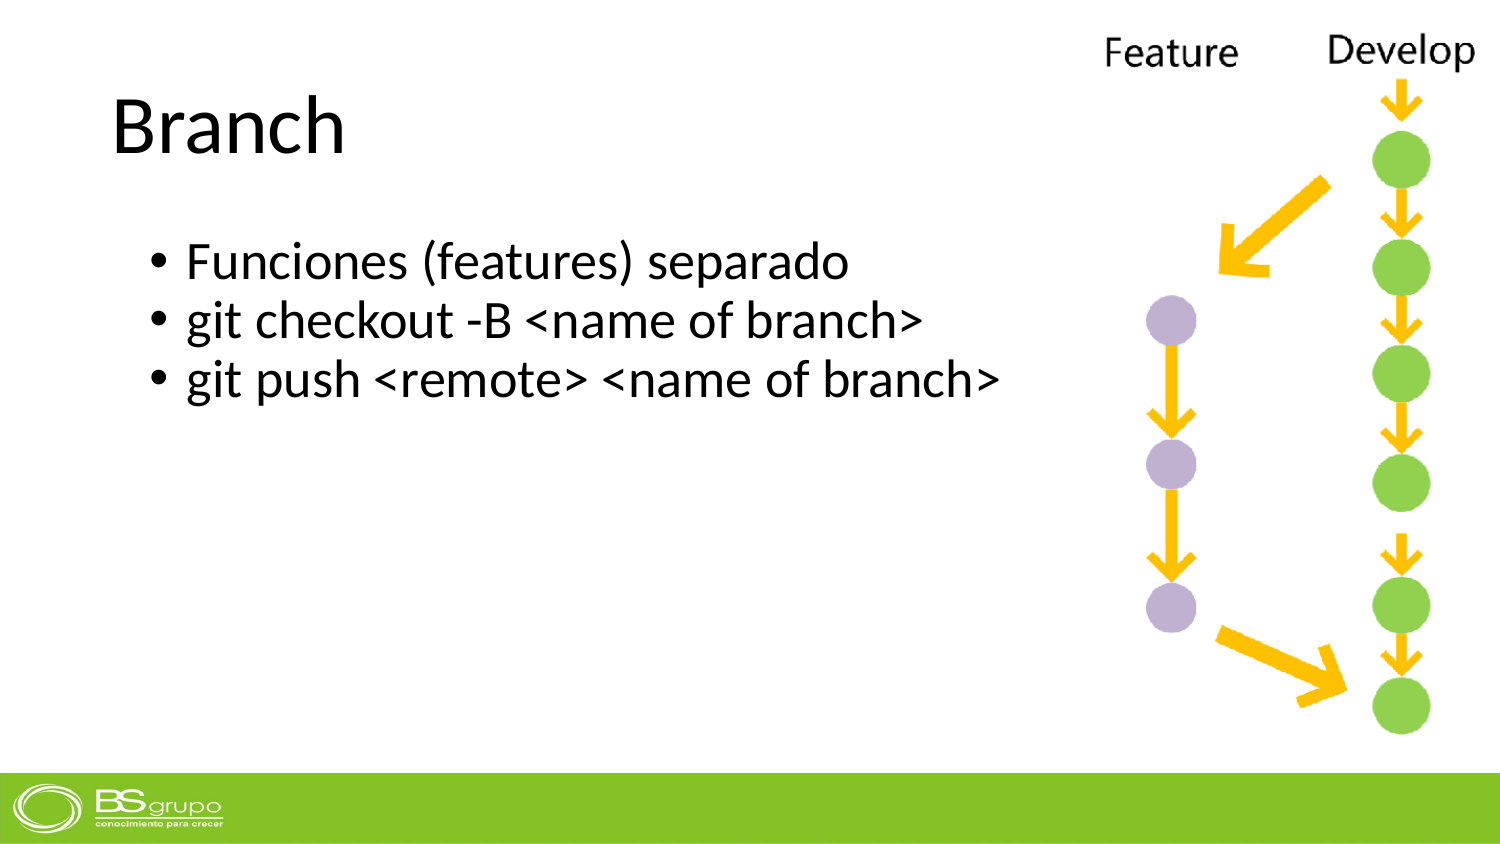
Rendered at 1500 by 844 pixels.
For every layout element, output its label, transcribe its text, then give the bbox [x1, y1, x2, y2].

picture [0, 773, 1500, 844]
picture [1081, 0, 1500, 761]
title Branch [103, 44, 1076, 208]
list Funciones (features) separado git checkout -B <name of branch> git push <remote> <name of branch> [103, 224, 1076, 760]
